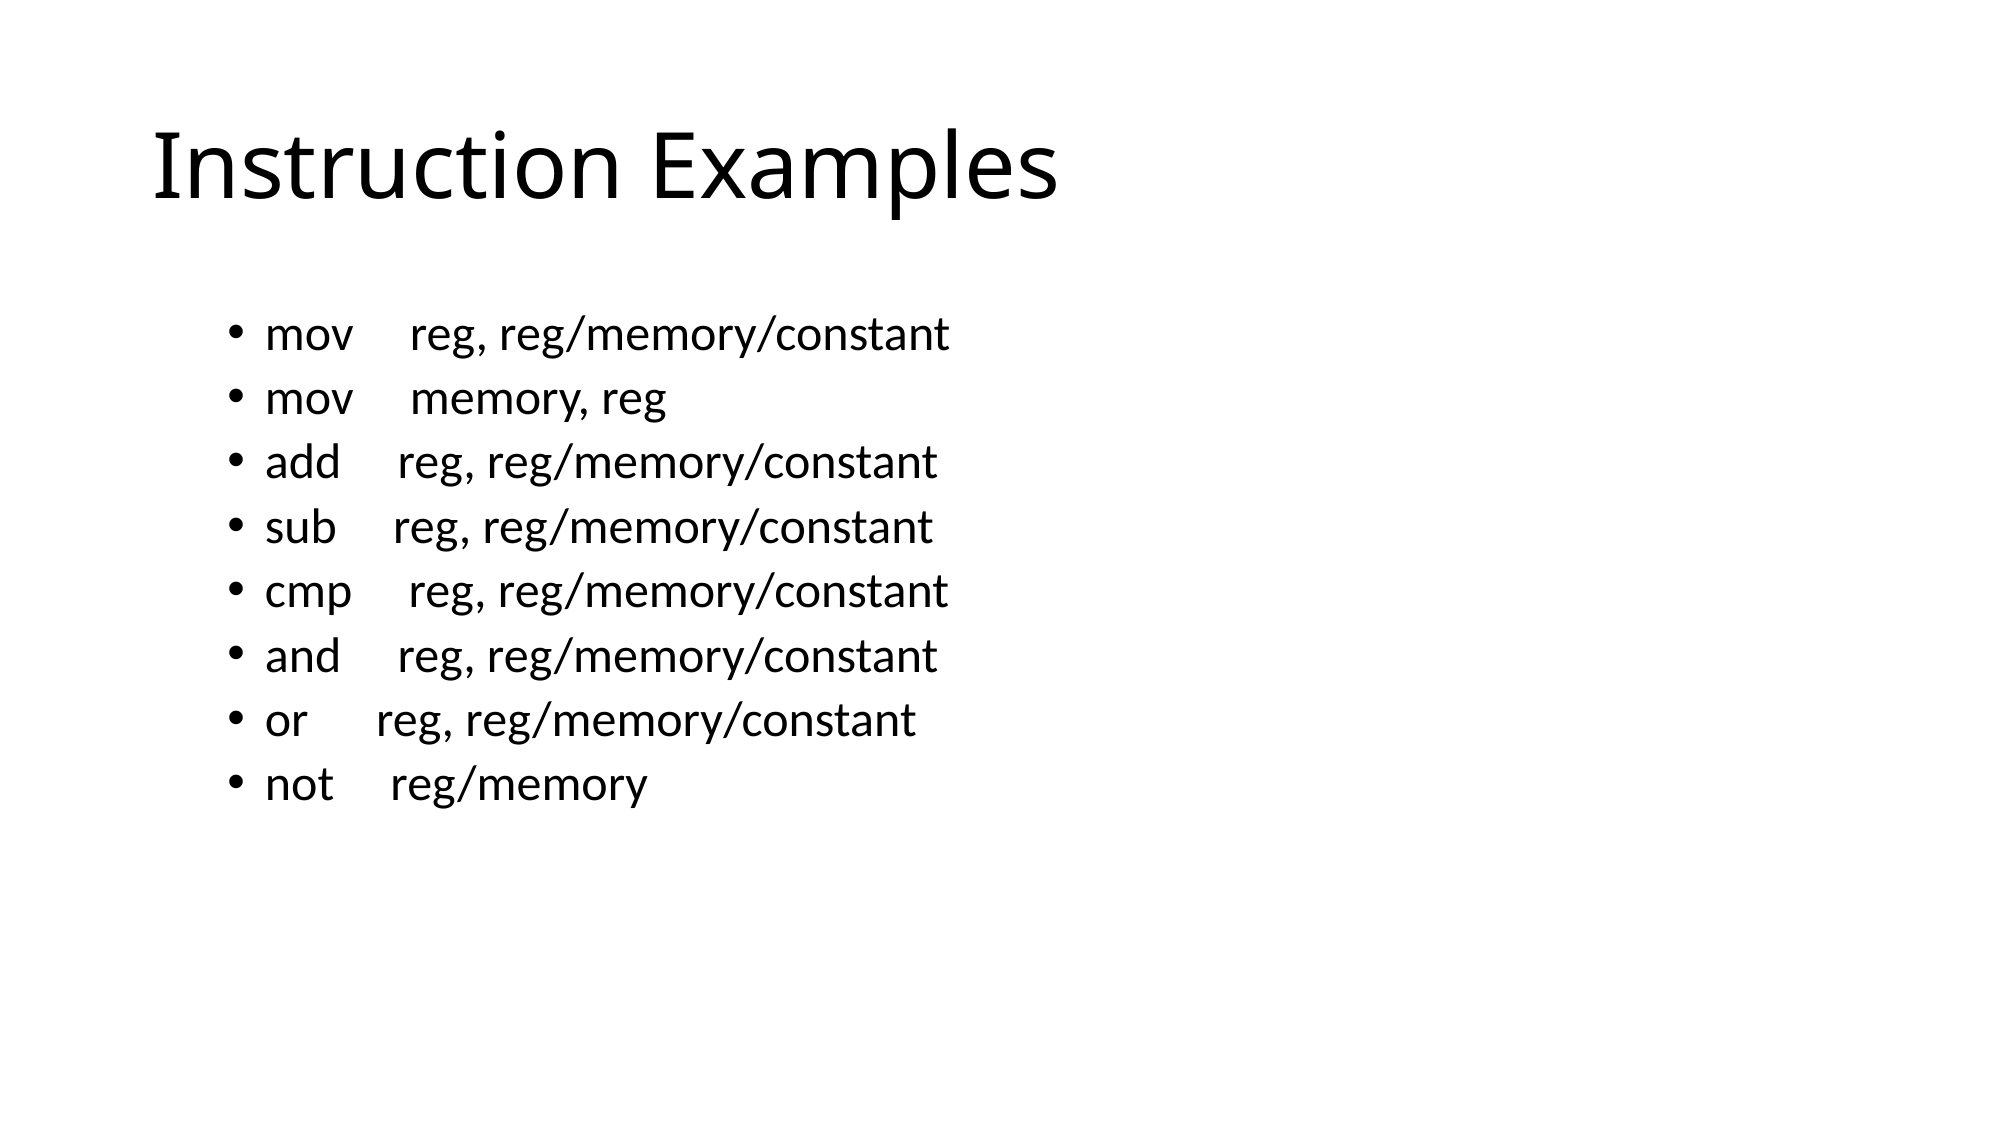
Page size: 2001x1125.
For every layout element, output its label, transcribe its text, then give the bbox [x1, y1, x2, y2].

title Instruction Examples [137, 59, 1863, 278]
list mov reg, reg/memory/constant mov memory, reg add reg, reg/memory/constant sub reg, reg/memory/constant cmp reg, reg/memory/constant and reg, reg/memory/constant or reg, reg/memory/constant not reg/memory [137, 299, 1863, 1014]
